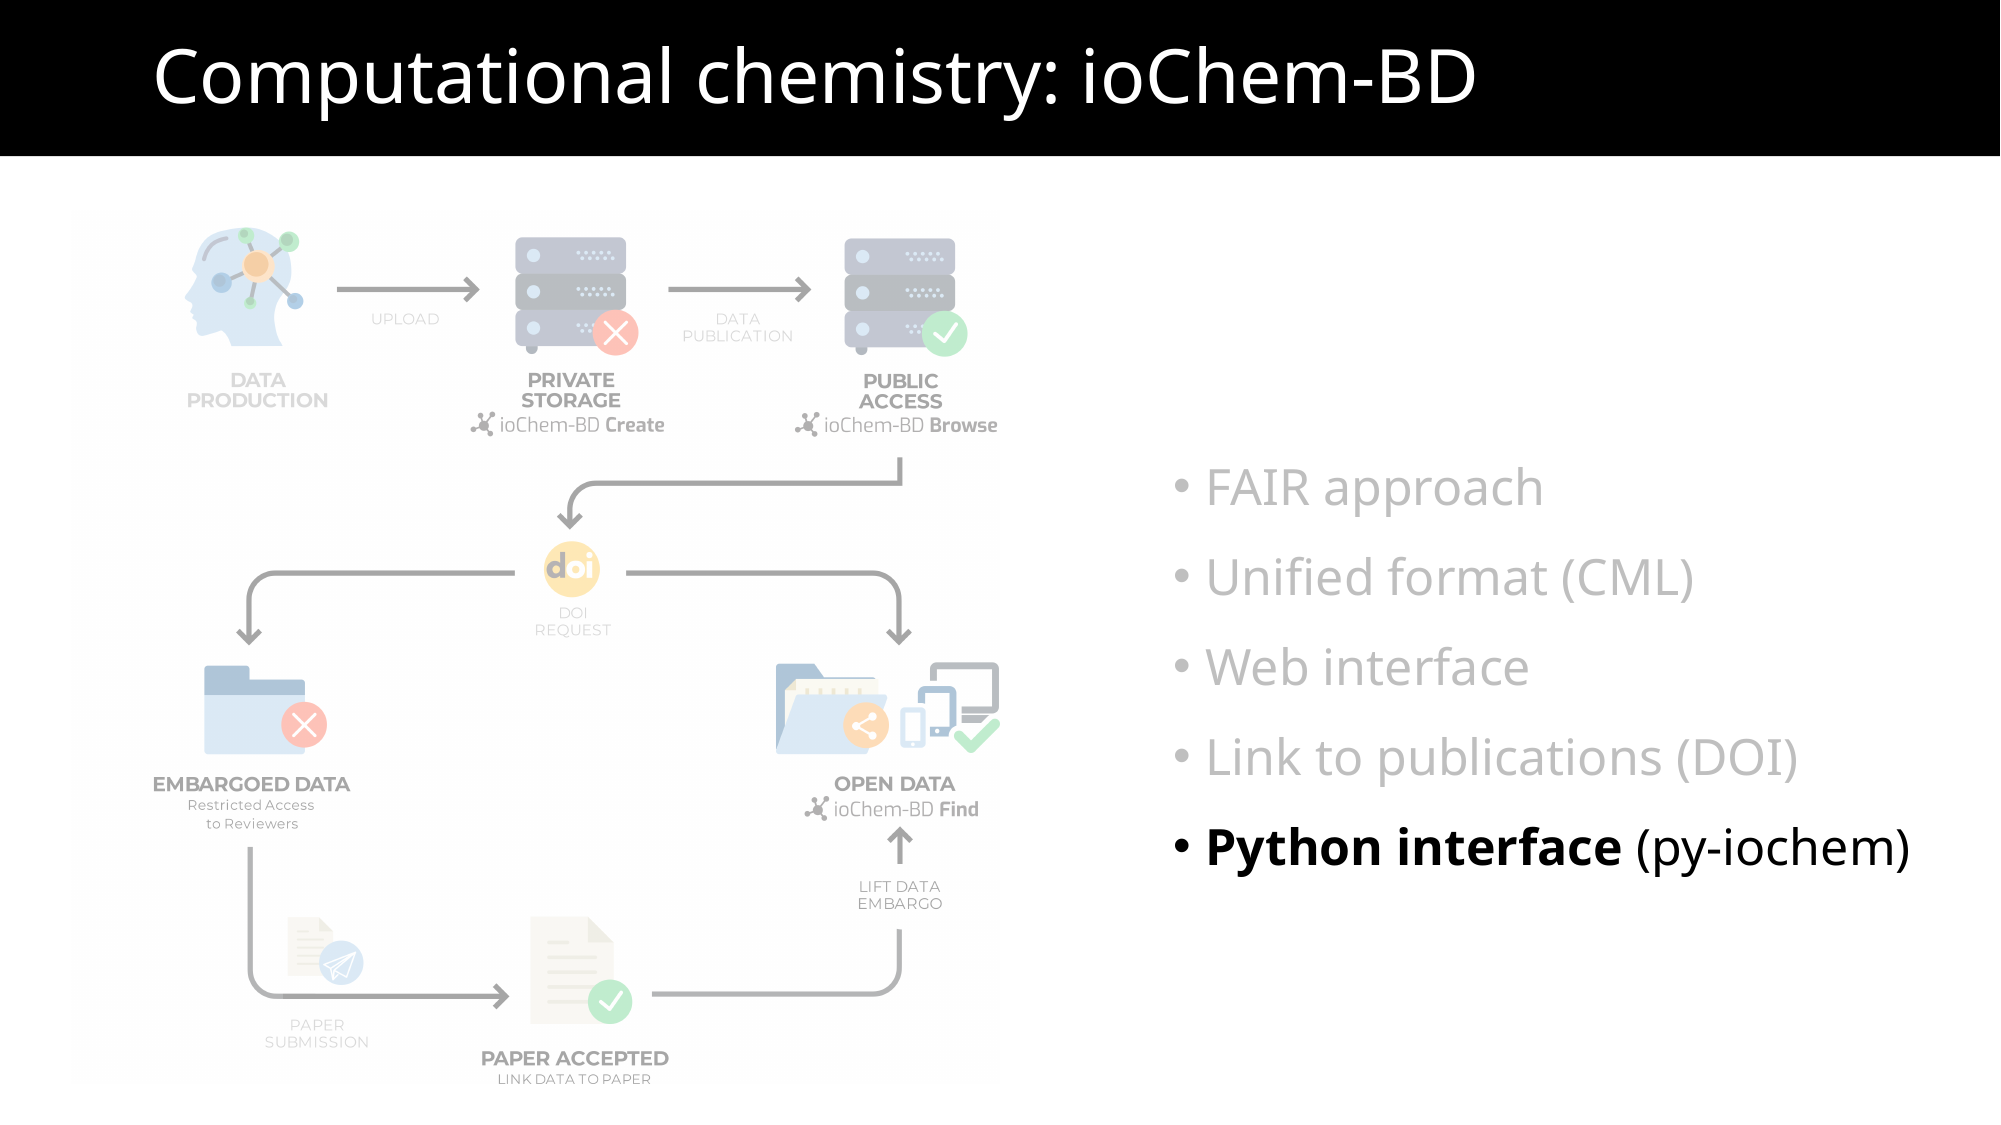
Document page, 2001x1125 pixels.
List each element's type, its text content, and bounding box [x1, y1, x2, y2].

picture [71, 210, 1001, 1084]
text_box FAIR approach Unified format (CML) Web interface Link to publications (DOI) Python interface (py-iochem) [1134, 417, 1946, 883]
title Computational chemistry: ioChem-BD [137, 2, 1863, 157]
